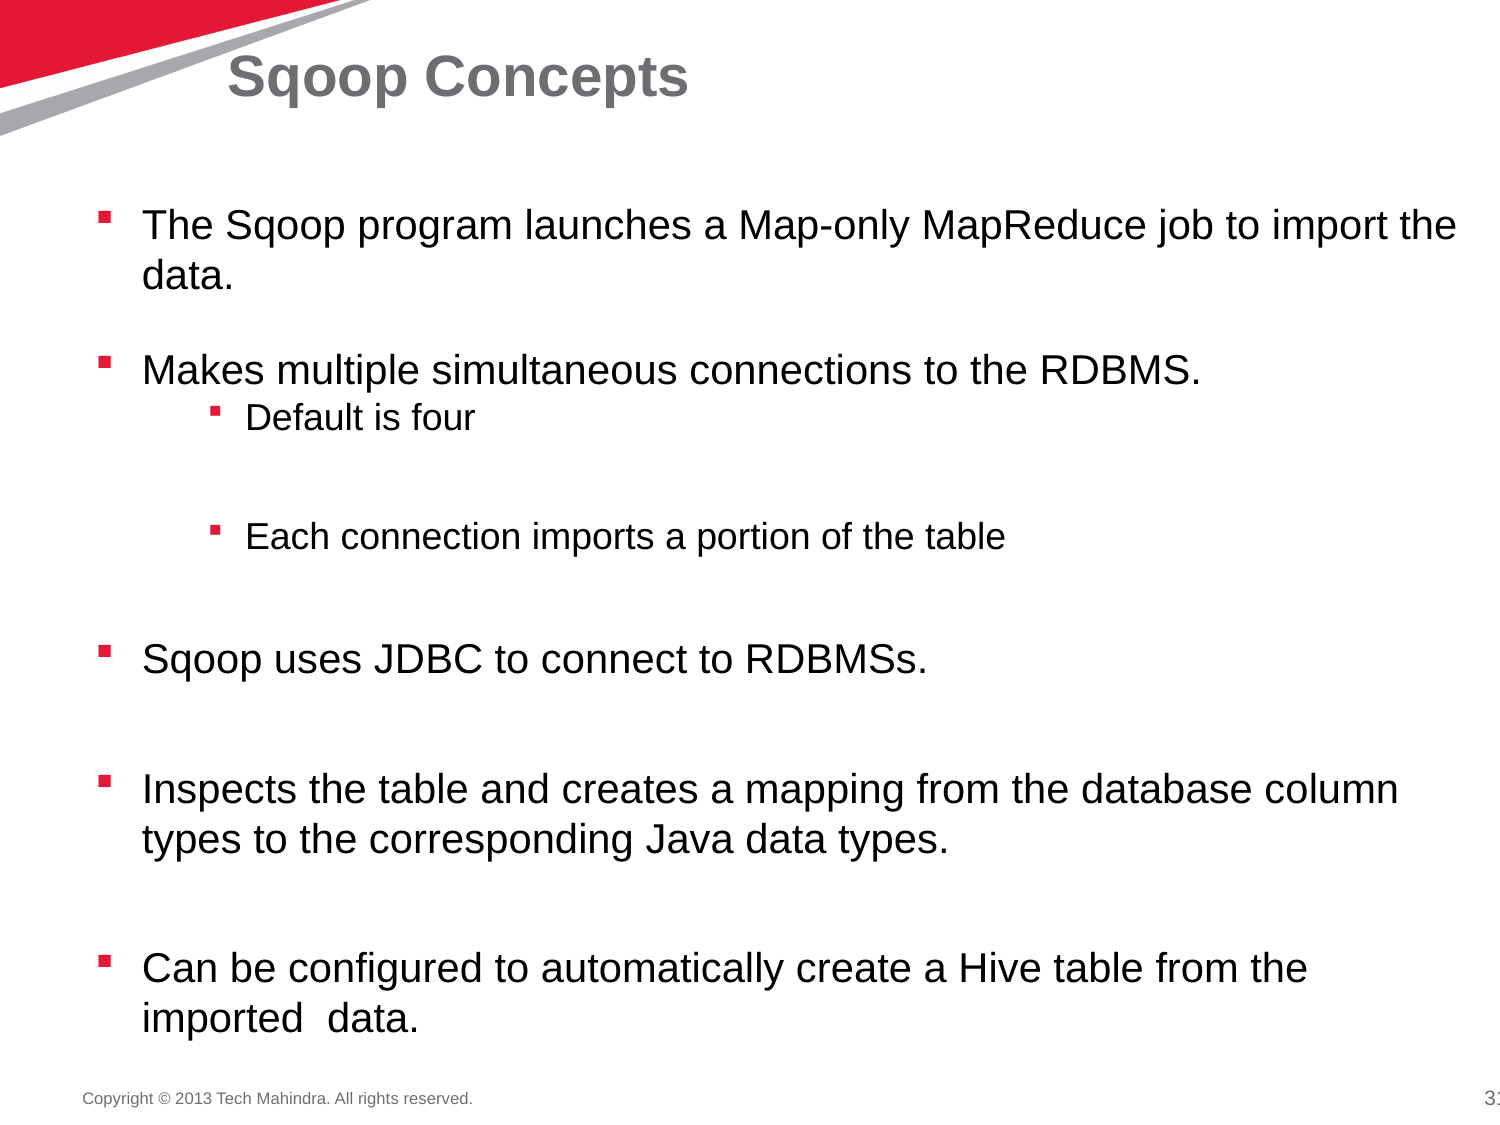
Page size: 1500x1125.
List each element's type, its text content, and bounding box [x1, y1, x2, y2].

title Sqoop Concepts [227, 37, 1451, 196]
picture [0, 0, 373, 136]
list The Sqoop program launches a Map-only MapReduce job to import the data. Makes multiple simultaneous connections to the RDBMS. Default is four Each connection imports a portion of the table Sqoop uses JDBC to connect to RDBMSs. Inspects the table and creates a mapping from the database column types to the corresponding Java data types. Can be configured to automatically create a Hive table from the imported data. [94, 197, 1470, 931]
